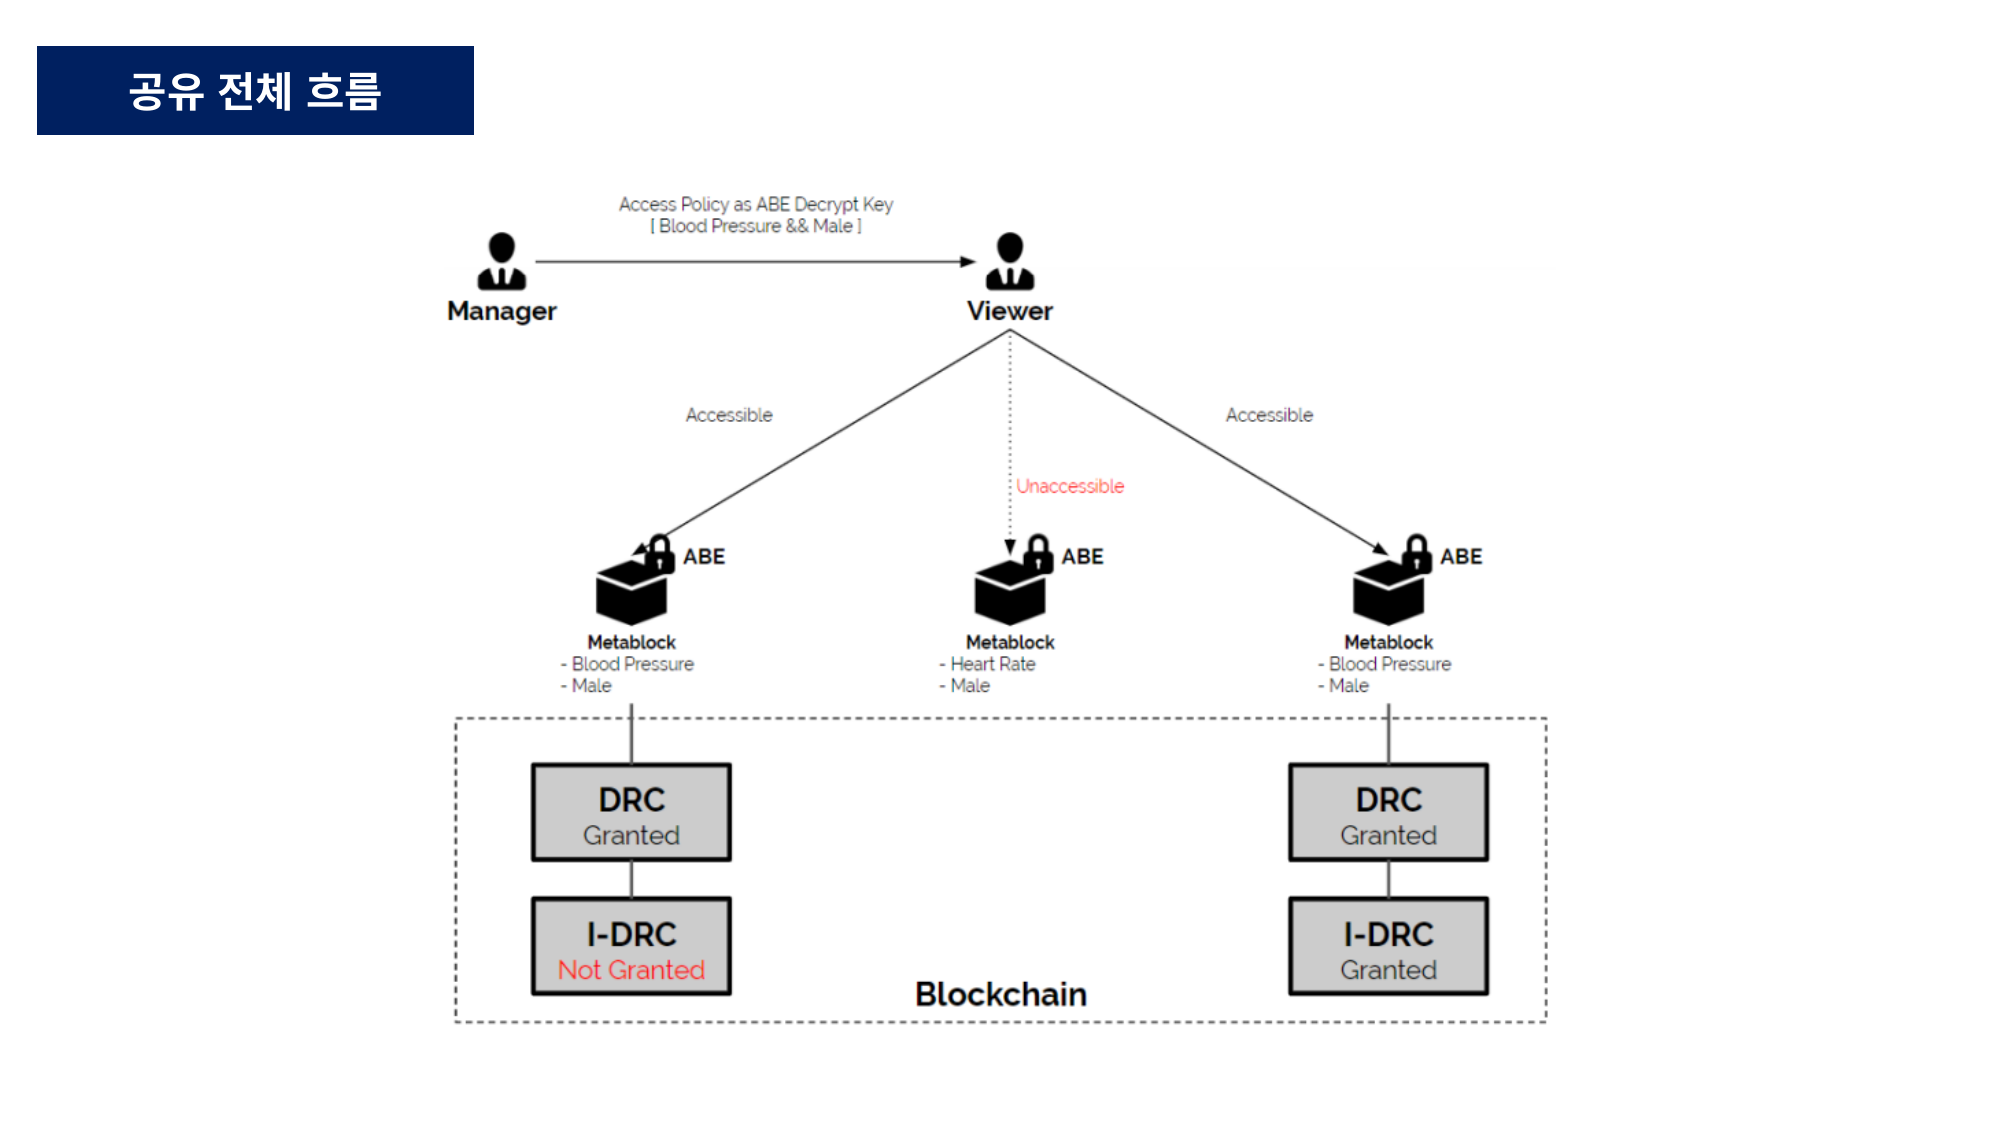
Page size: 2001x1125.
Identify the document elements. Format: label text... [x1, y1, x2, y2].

text_box 공유 전체 흐름 [37, 46, 474, 135]
picture [444, 187, 1556, 1030]
